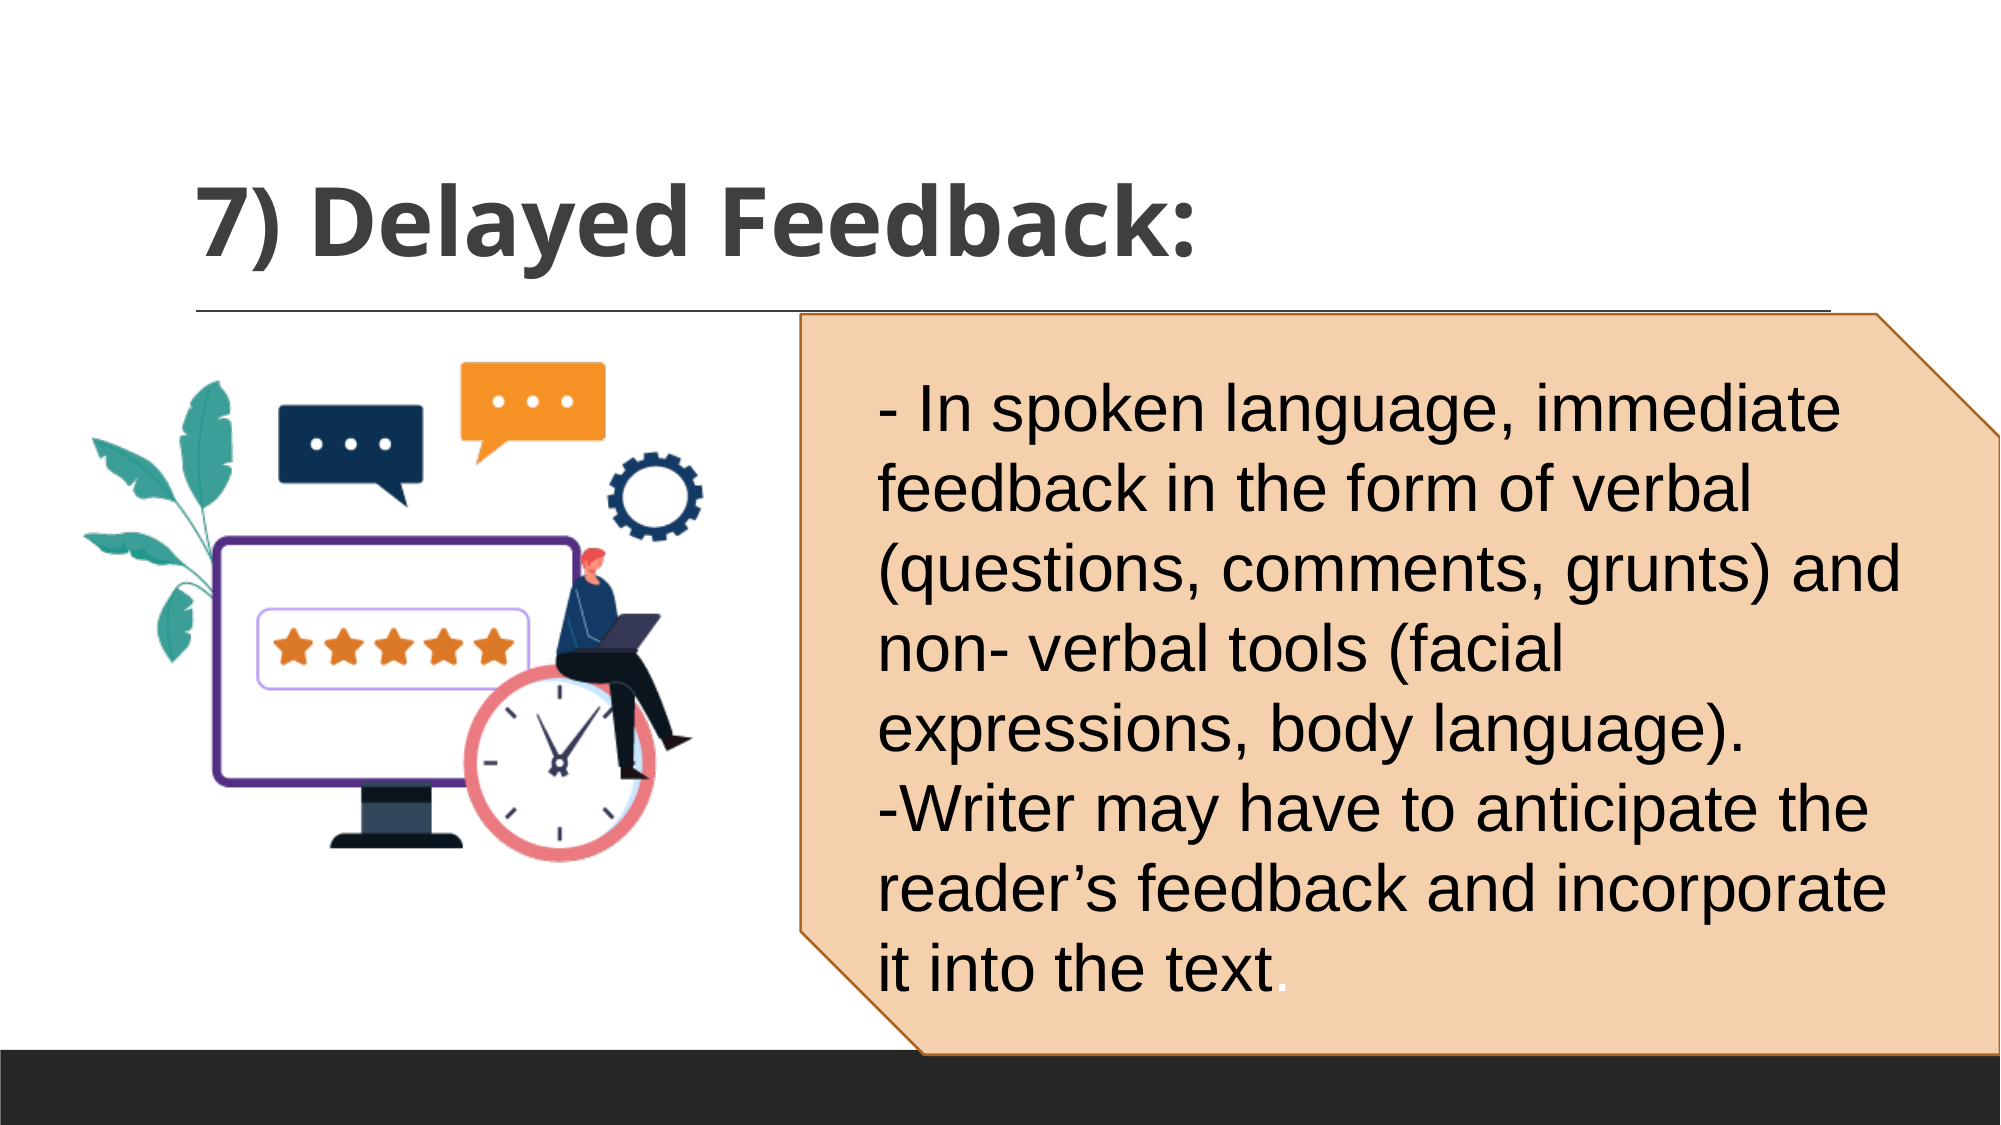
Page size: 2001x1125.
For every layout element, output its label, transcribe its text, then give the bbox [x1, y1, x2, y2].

text_box - In spoken language, immediate feedback in the form of verbal (questions, comments, grunts) and non- verbal tools (facial expressions, body language). -Writer may have to anticipate the reader’s feedback and incorporate it into the text. [800, 314, 2000, 1055]
picture [0, 313, 926, 912]
title 7) Delayed Feedback: [180, 47, 1830, 285]
